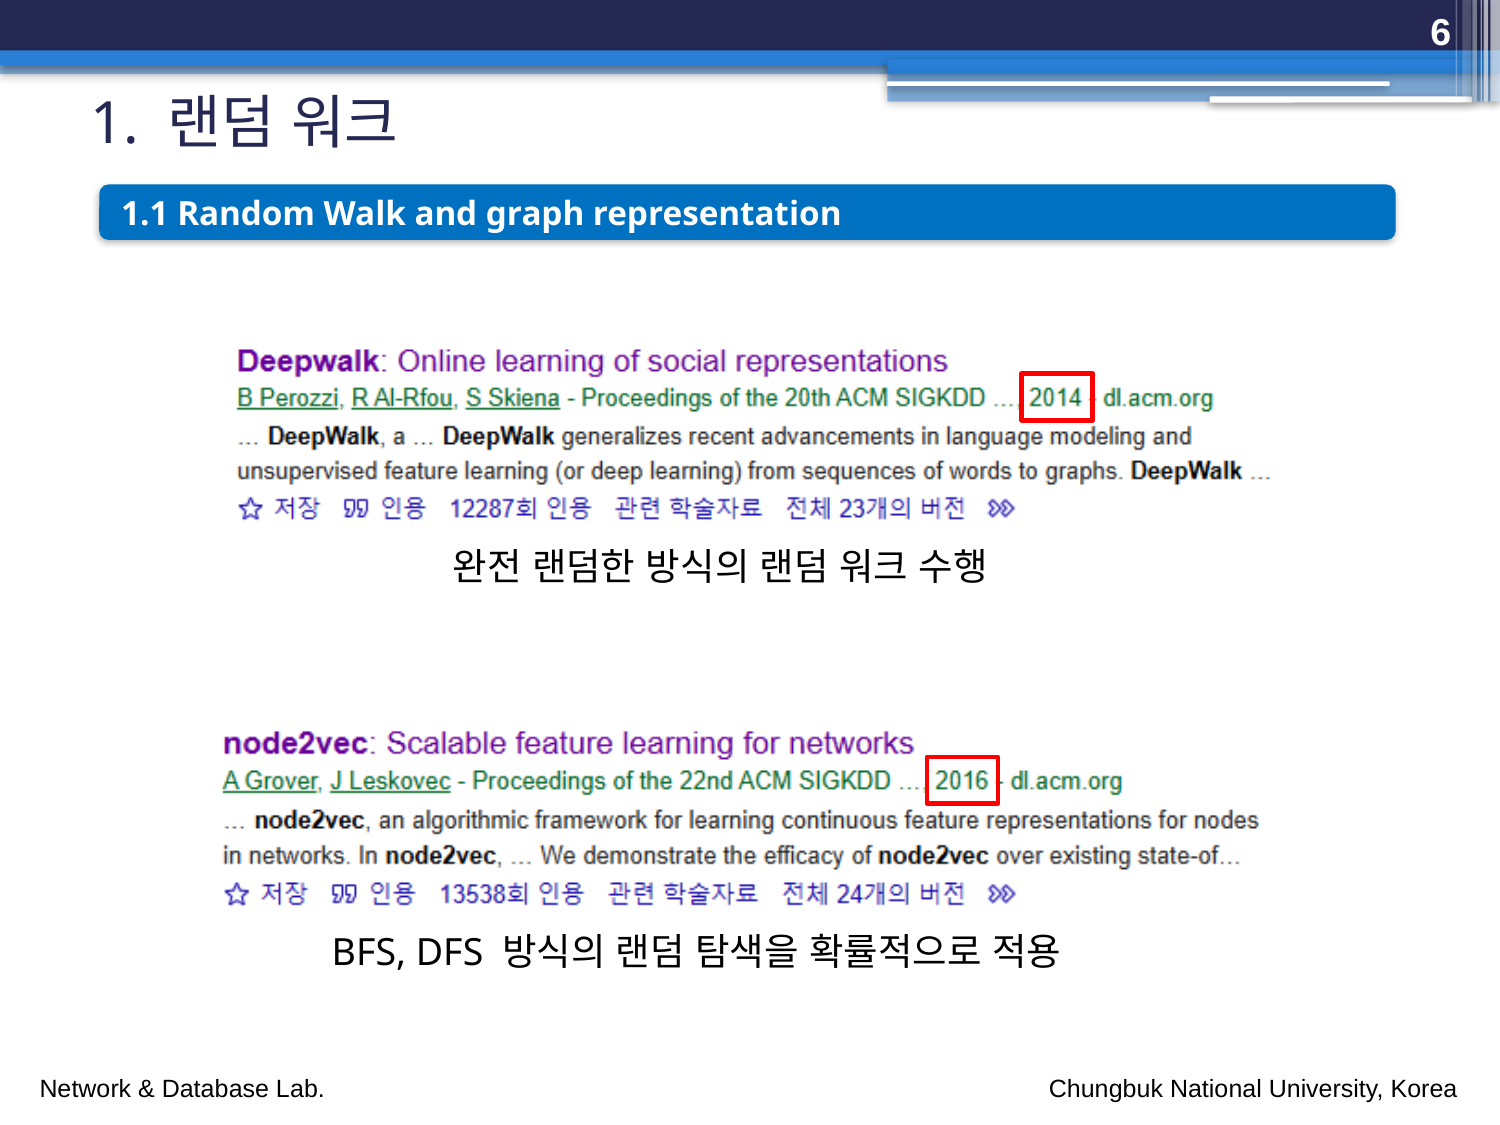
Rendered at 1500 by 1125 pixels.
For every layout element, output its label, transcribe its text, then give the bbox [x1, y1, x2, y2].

slide_number 6 [1341, 0, 1467, 61]
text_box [99, 184, 1396, 241]
text_box 완전 랜덤한 방식의 랜덤 워크 수행 [230, 547, 1211, 596]
picture [203, 715, 1294, 924]
picture [211, 328, 1289, 537]
title 1. 랜덤 워크 [75, 32, 1426, 209]
text_box BFS, DFS 방식의 랜덤 탐색을 확률적으로 적용 [206, 934, 1187, 980]
